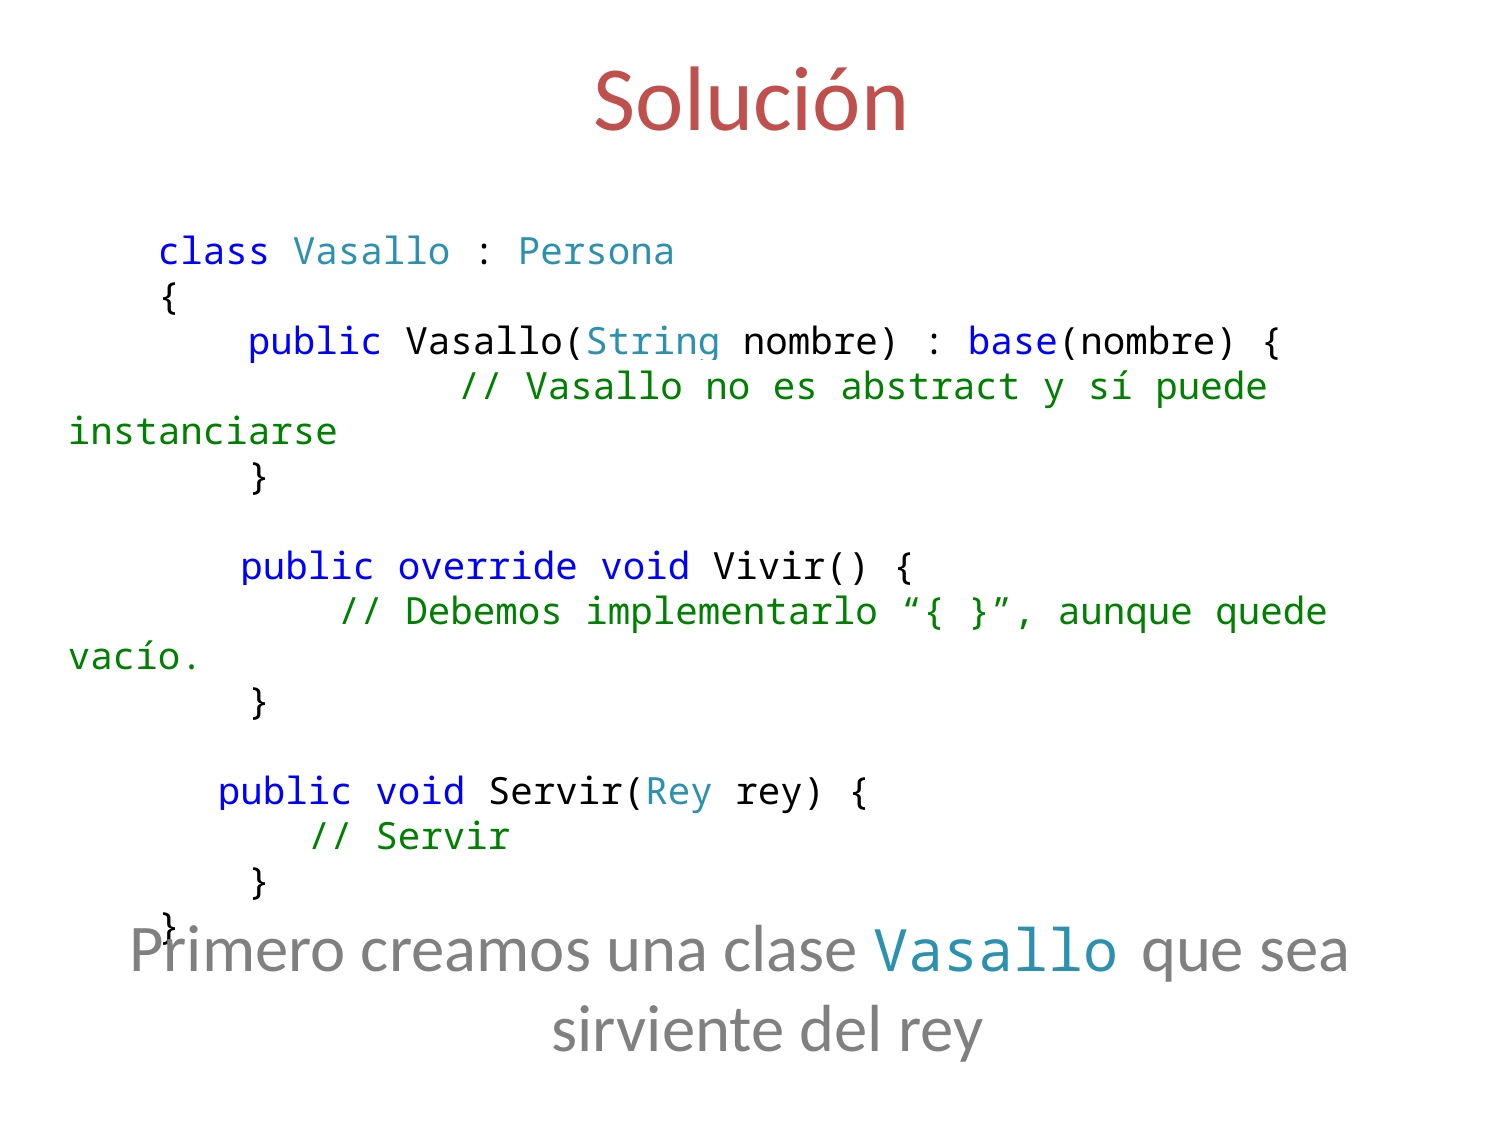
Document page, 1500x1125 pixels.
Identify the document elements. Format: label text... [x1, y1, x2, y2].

title Solución [76, 0, 1427, 188]
text_box class Vasallo : Persona { public Vasallo(String nombre) : base(nombre) { // Vasallo no es abstract y sí puede instanciarse } public override void Vivir() { // Debemos implementarlo “{ }”, aunque quede vacío. } public void Servir(Rey rey) { // Servir } } [53, 219, 1471, 1045]
list Primero creamos una clase Vasallo que sea sirviente del rey [64, 897, 1415, 1125]
